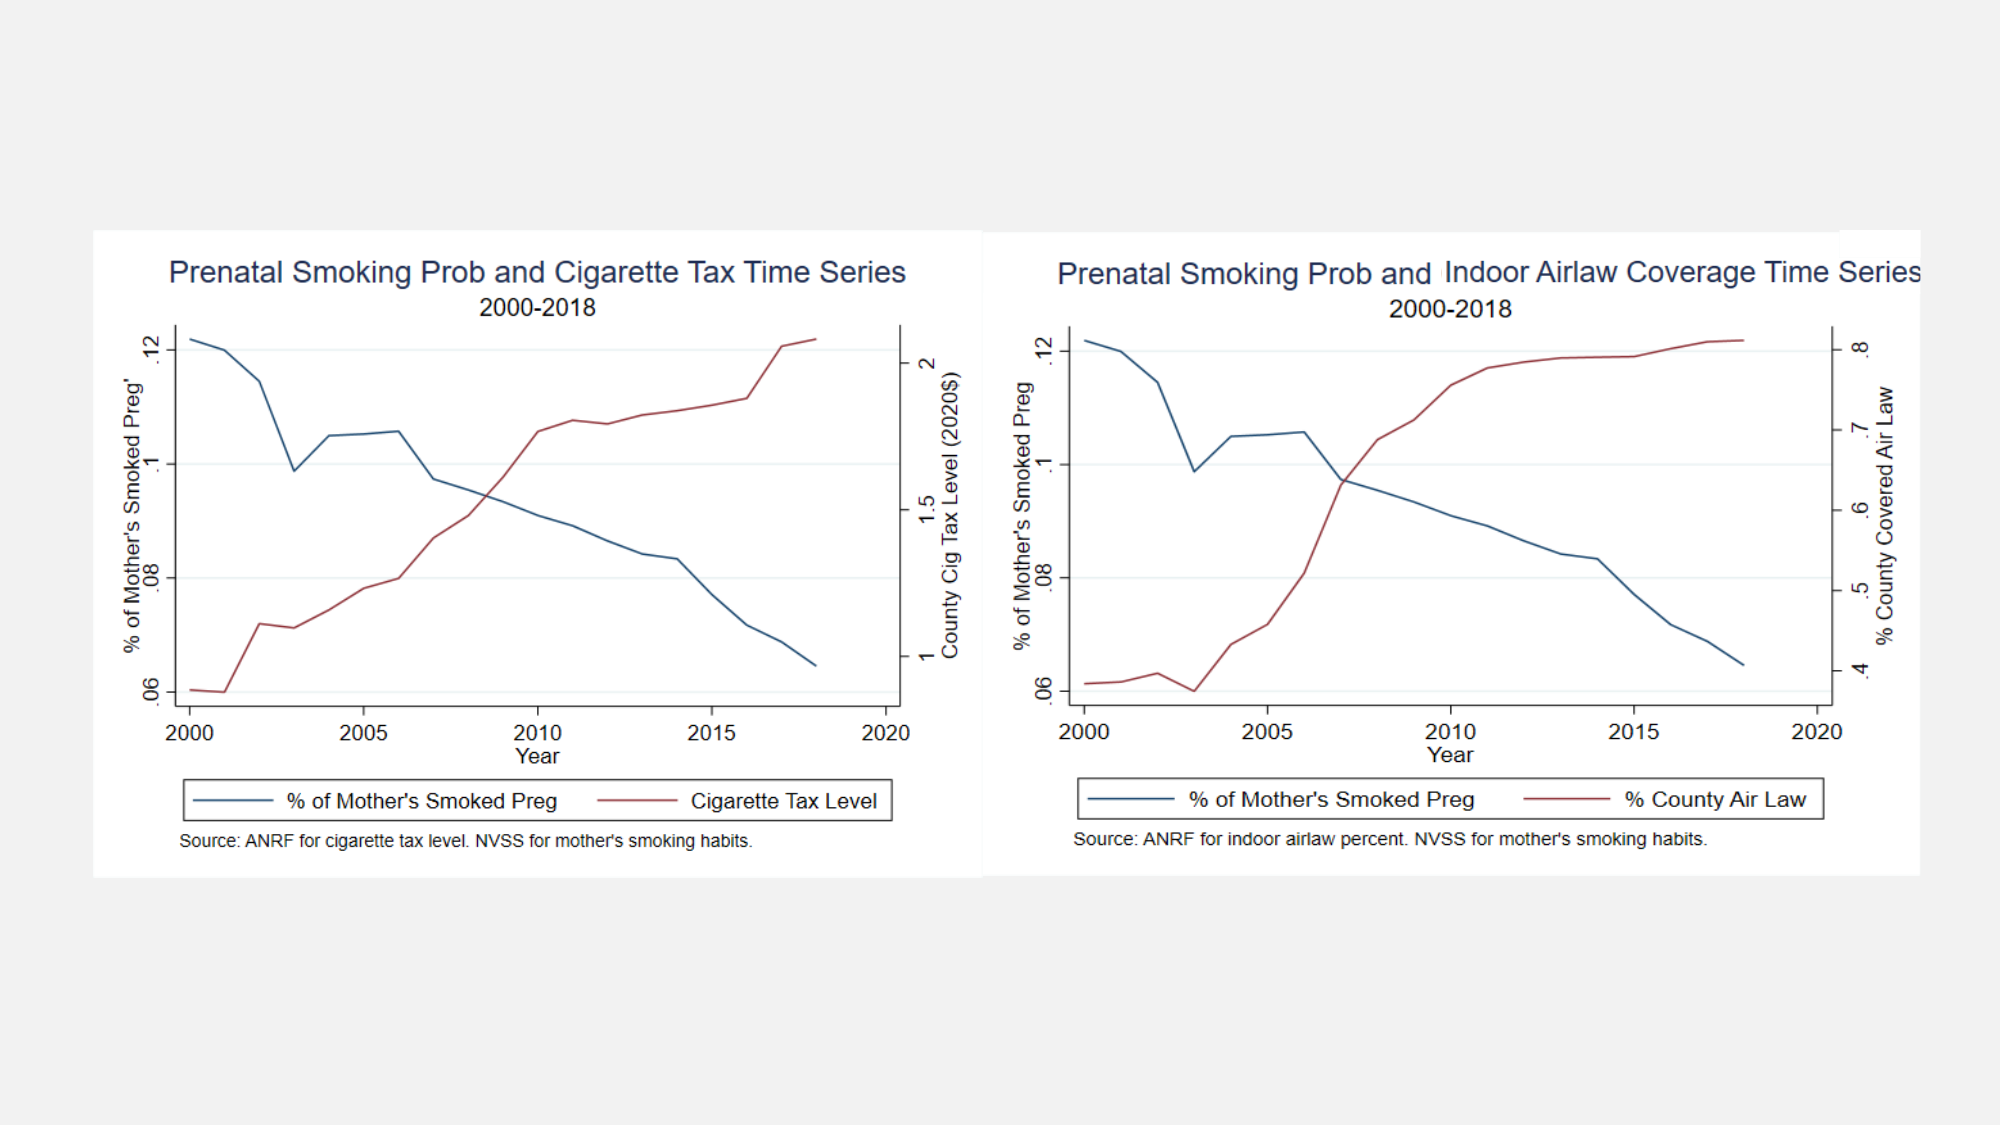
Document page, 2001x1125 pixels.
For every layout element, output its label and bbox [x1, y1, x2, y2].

picture [93, 230, 1921, 878]
